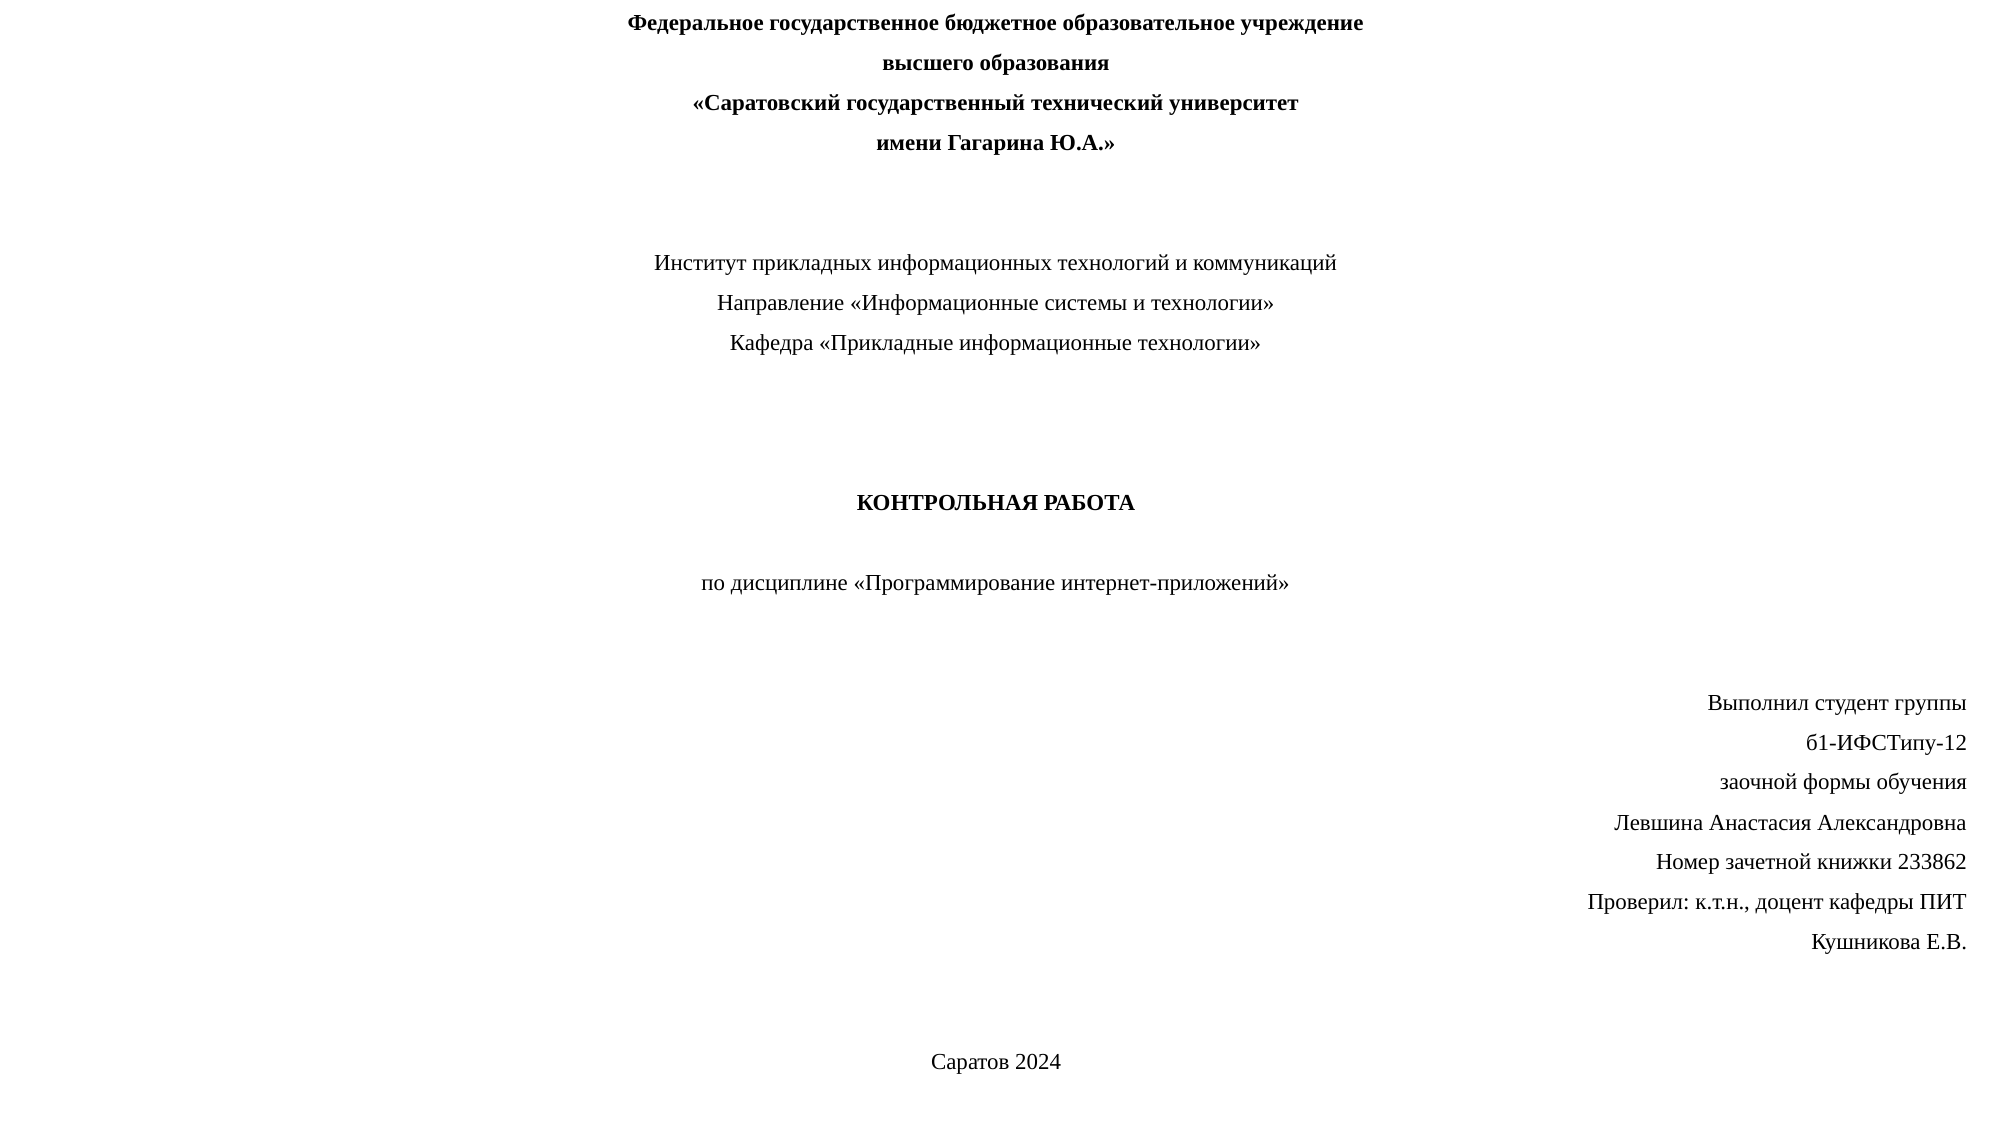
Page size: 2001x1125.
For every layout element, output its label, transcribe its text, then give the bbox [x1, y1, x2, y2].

text_box Федеральное государственное бюджетное образовательное учреждение высшего образования «Саратовский государственный технический университет имени Гагарина Ю.А.» Институт прикладных информационных технологий и коммуникаций Направление «Информационные системы и технологии» Кафедра «Прикладные информационные технологии» КОНТРОЛЬНАЯ РАБОТА по дисциплине «Программирование интернет-приложений» Выполнил студент группы б1-ИФСТипу-12 заочной формы обучения Левшина Анастасия Александровна Номер зачетной книжки 233862 Проверил: к.т.н., доцент кафедры ПИТ Кушникова Е.В. Саратов 2024 [10, 0, 1982, 1082]
